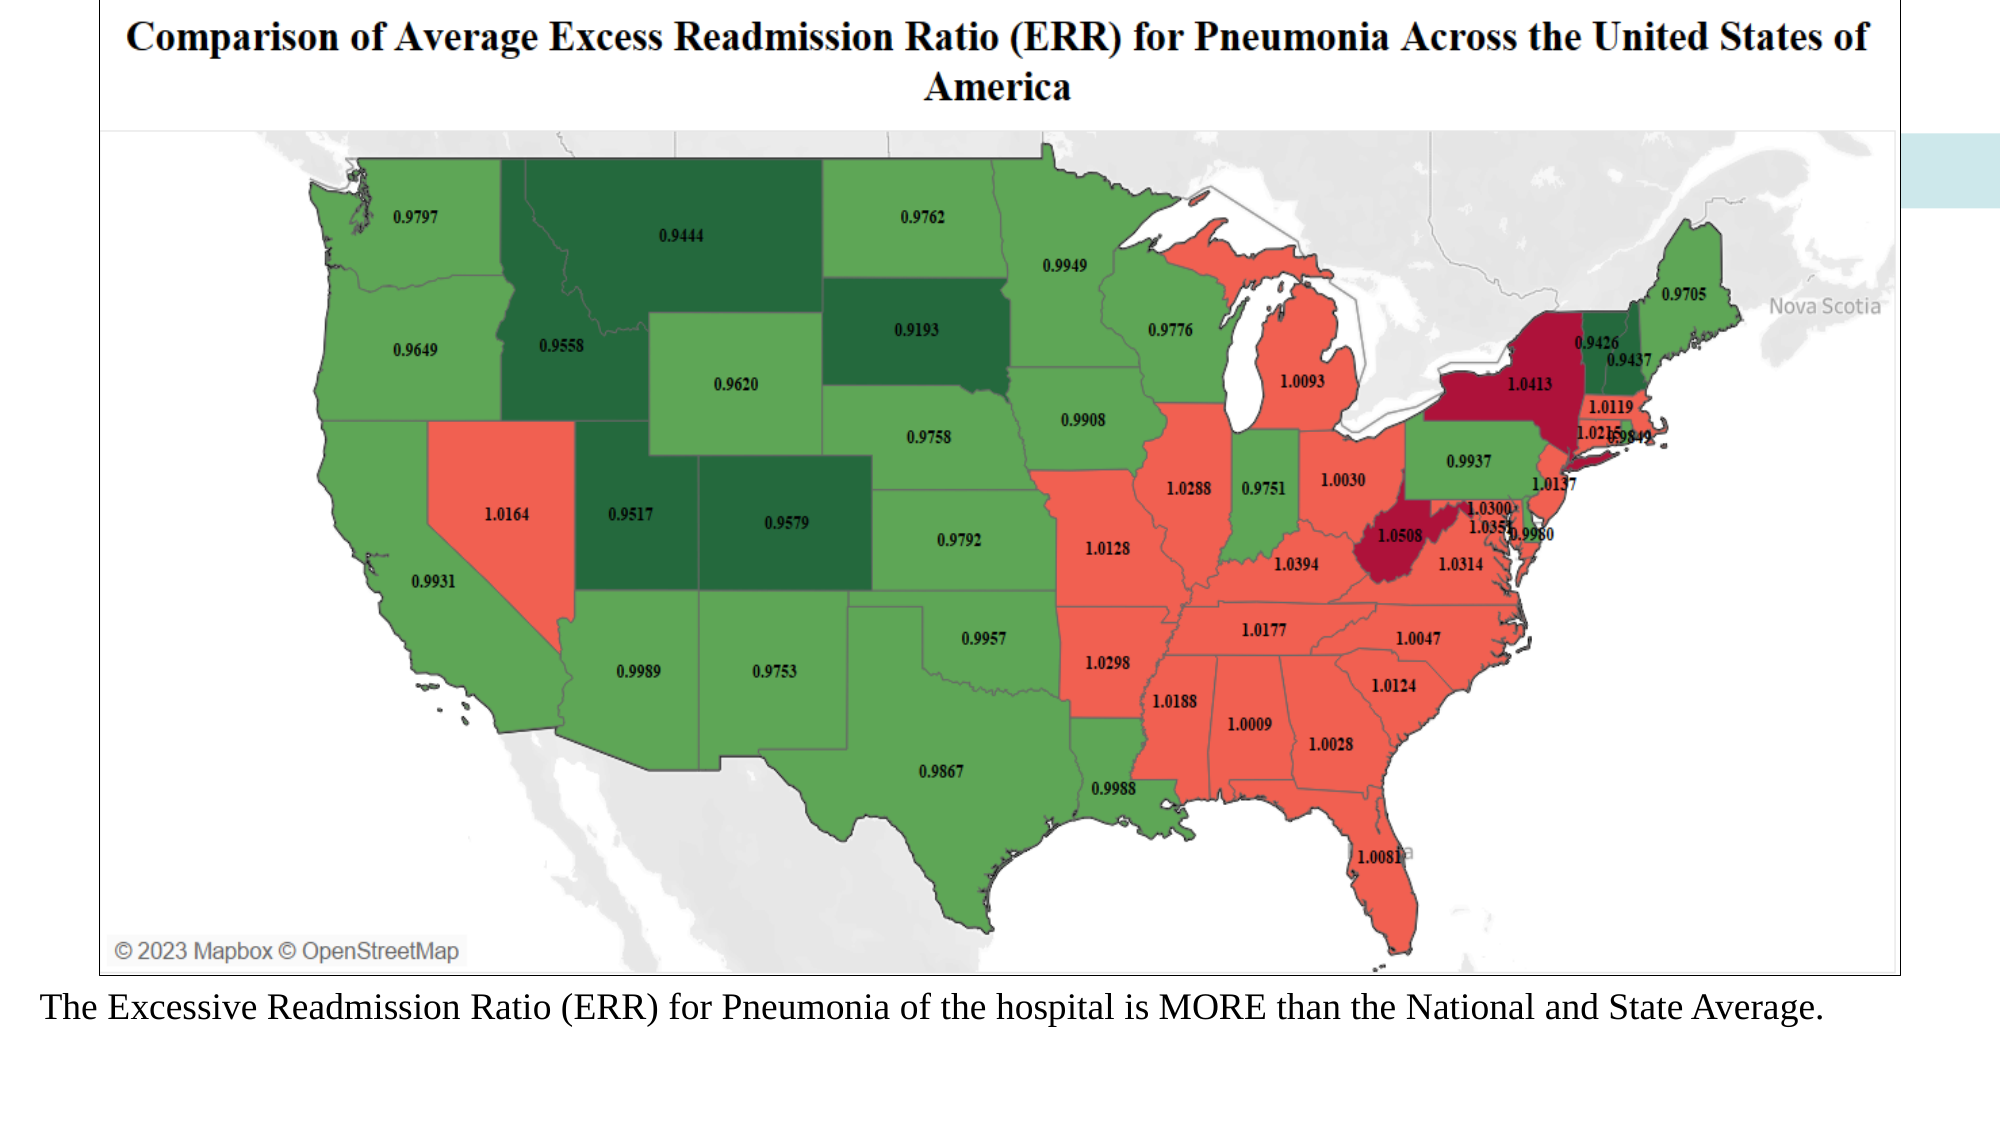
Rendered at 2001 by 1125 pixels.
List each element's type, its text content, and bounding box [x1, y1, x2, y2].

text_box The Excessive Readmission Ratio (ERR) for Pneumonia of the hospital is MORE than the National and State Average. [24, 974, 1975, 1035]
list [99, 0, 1900, 975]
